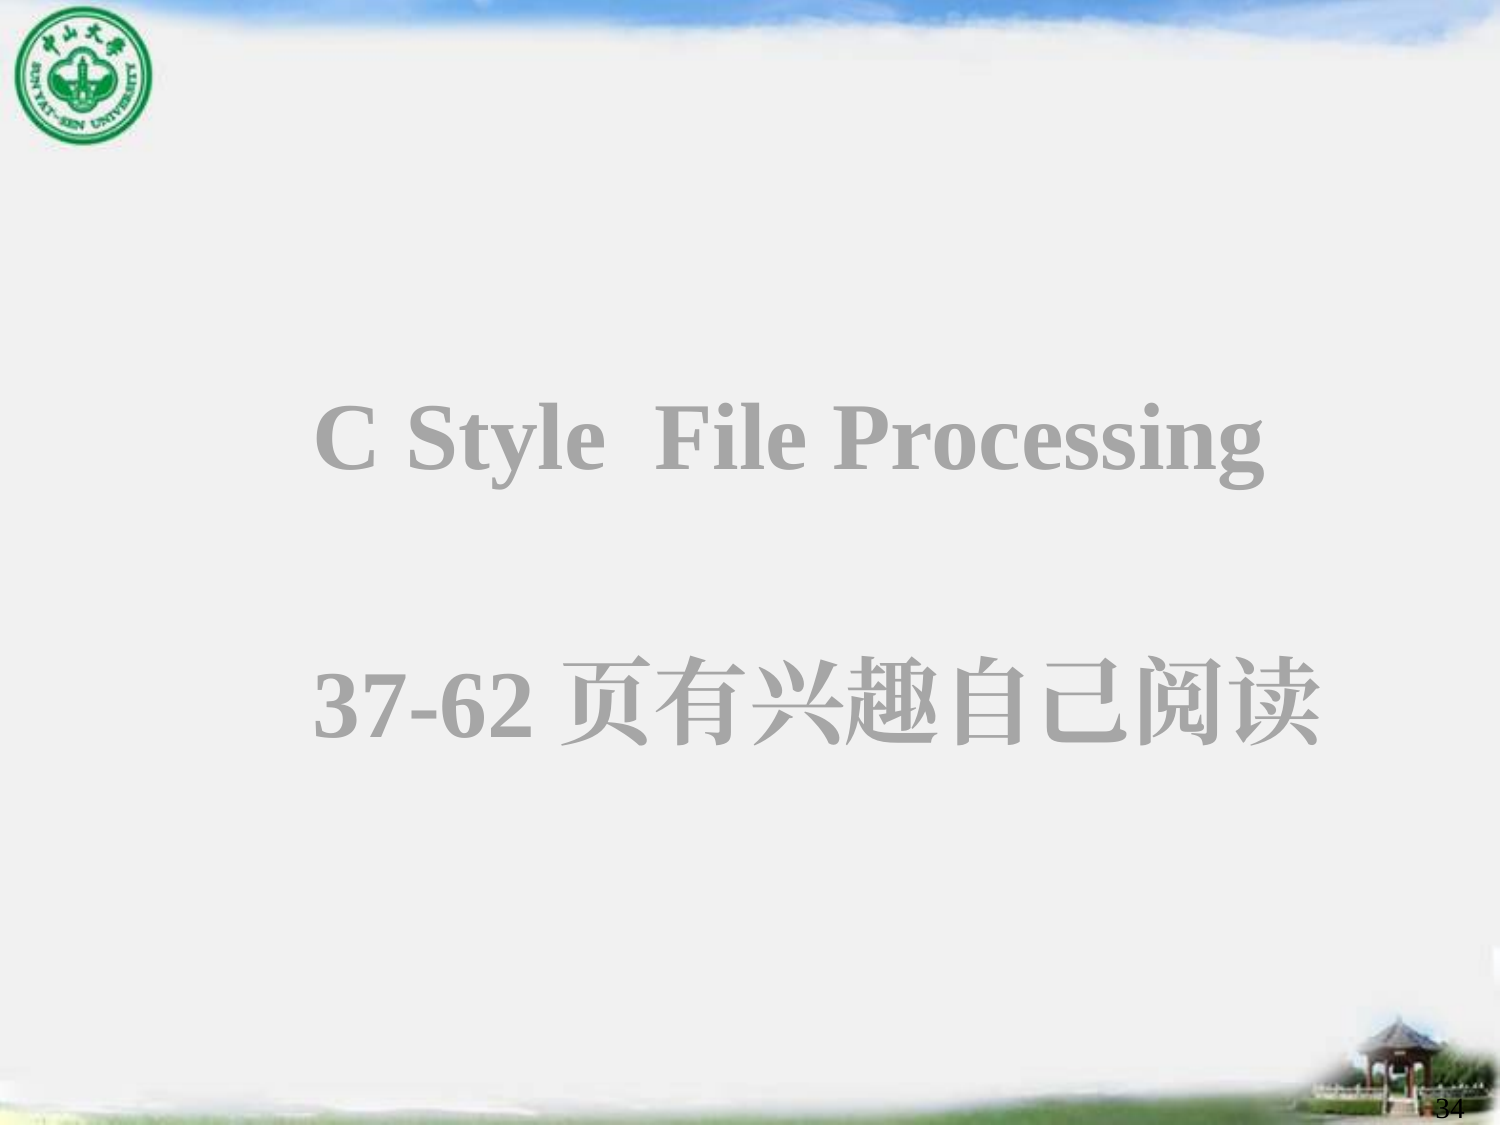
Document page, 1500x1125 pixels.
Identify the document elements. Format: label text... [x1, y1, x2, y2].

slide_number 34 [1104, 1081, 1481, 1125]
text_box C Style File Processing 37-62页有兴趣自己阅读 [297, 366, 1338, 764]
picture [0, 0, 1500, 1125]
